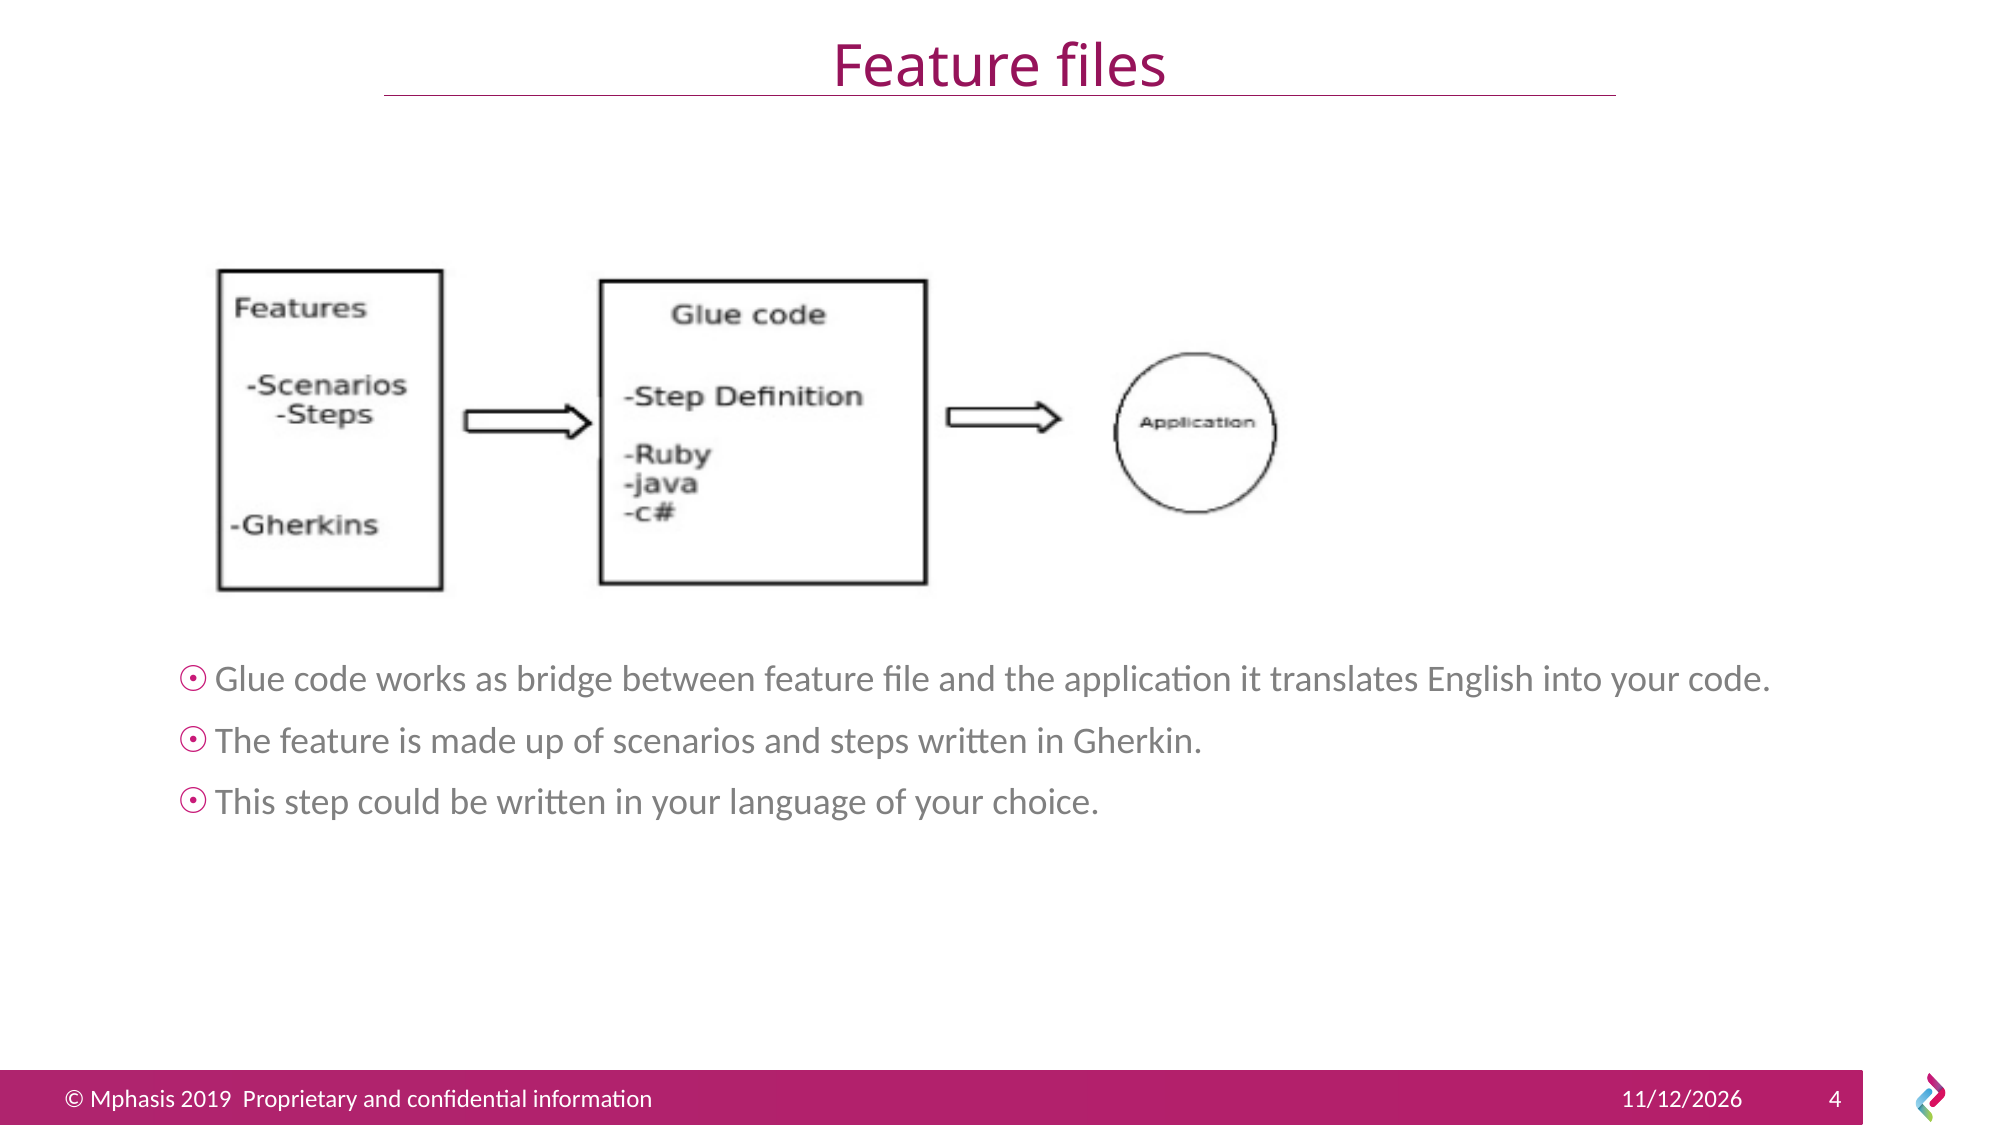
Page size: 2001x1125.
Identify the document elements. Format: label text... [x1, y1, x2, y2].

picture [1913, 1070, 1949, 1123]
picture [192, 233, 1322, 622]
list Glue code works as bridge between feature file and the application it translates English into your code. The feature is made up of scenarios and steps written in Gherkin. This step could be written in your language of your choice. [162, 218, 1838, 971]
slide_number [1606, 1073, 1790, 1123]
title Feature files [0, 39, 2000, 96]
slide_number 4 [1790, 1073, 1857, 1122]
